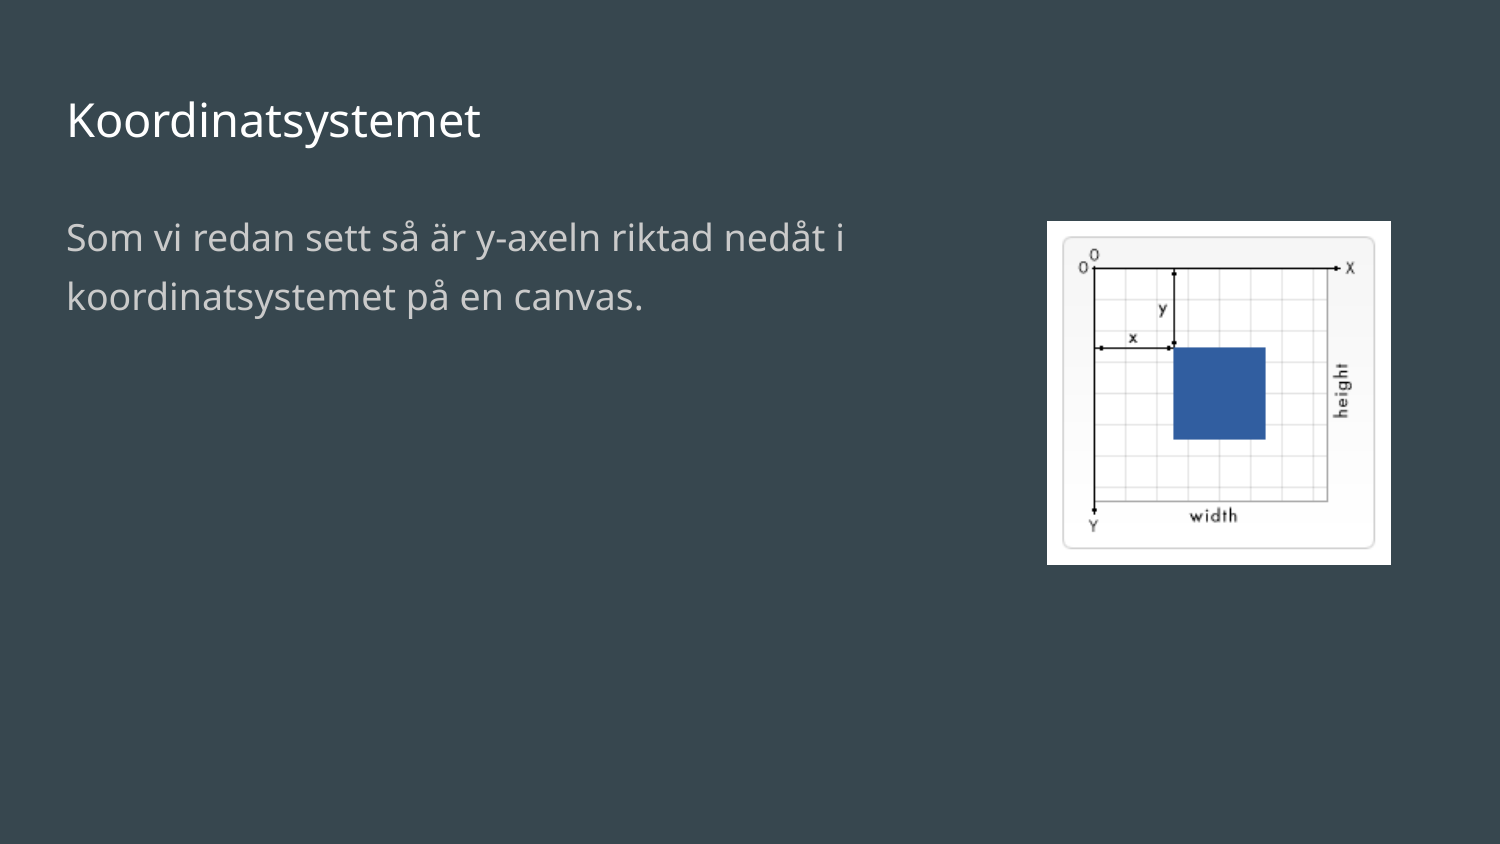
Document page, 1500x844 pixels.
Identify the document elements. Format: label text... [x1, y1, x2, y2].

list Som vi redan sett så är y-axeln riktad nedåt i koordinatsystemet på en canvas. [51, 189, 1002, 750]
title Koordinatsystemet [51, 72, 1449, 167]
picture [1046, 220, 1392, 566]
